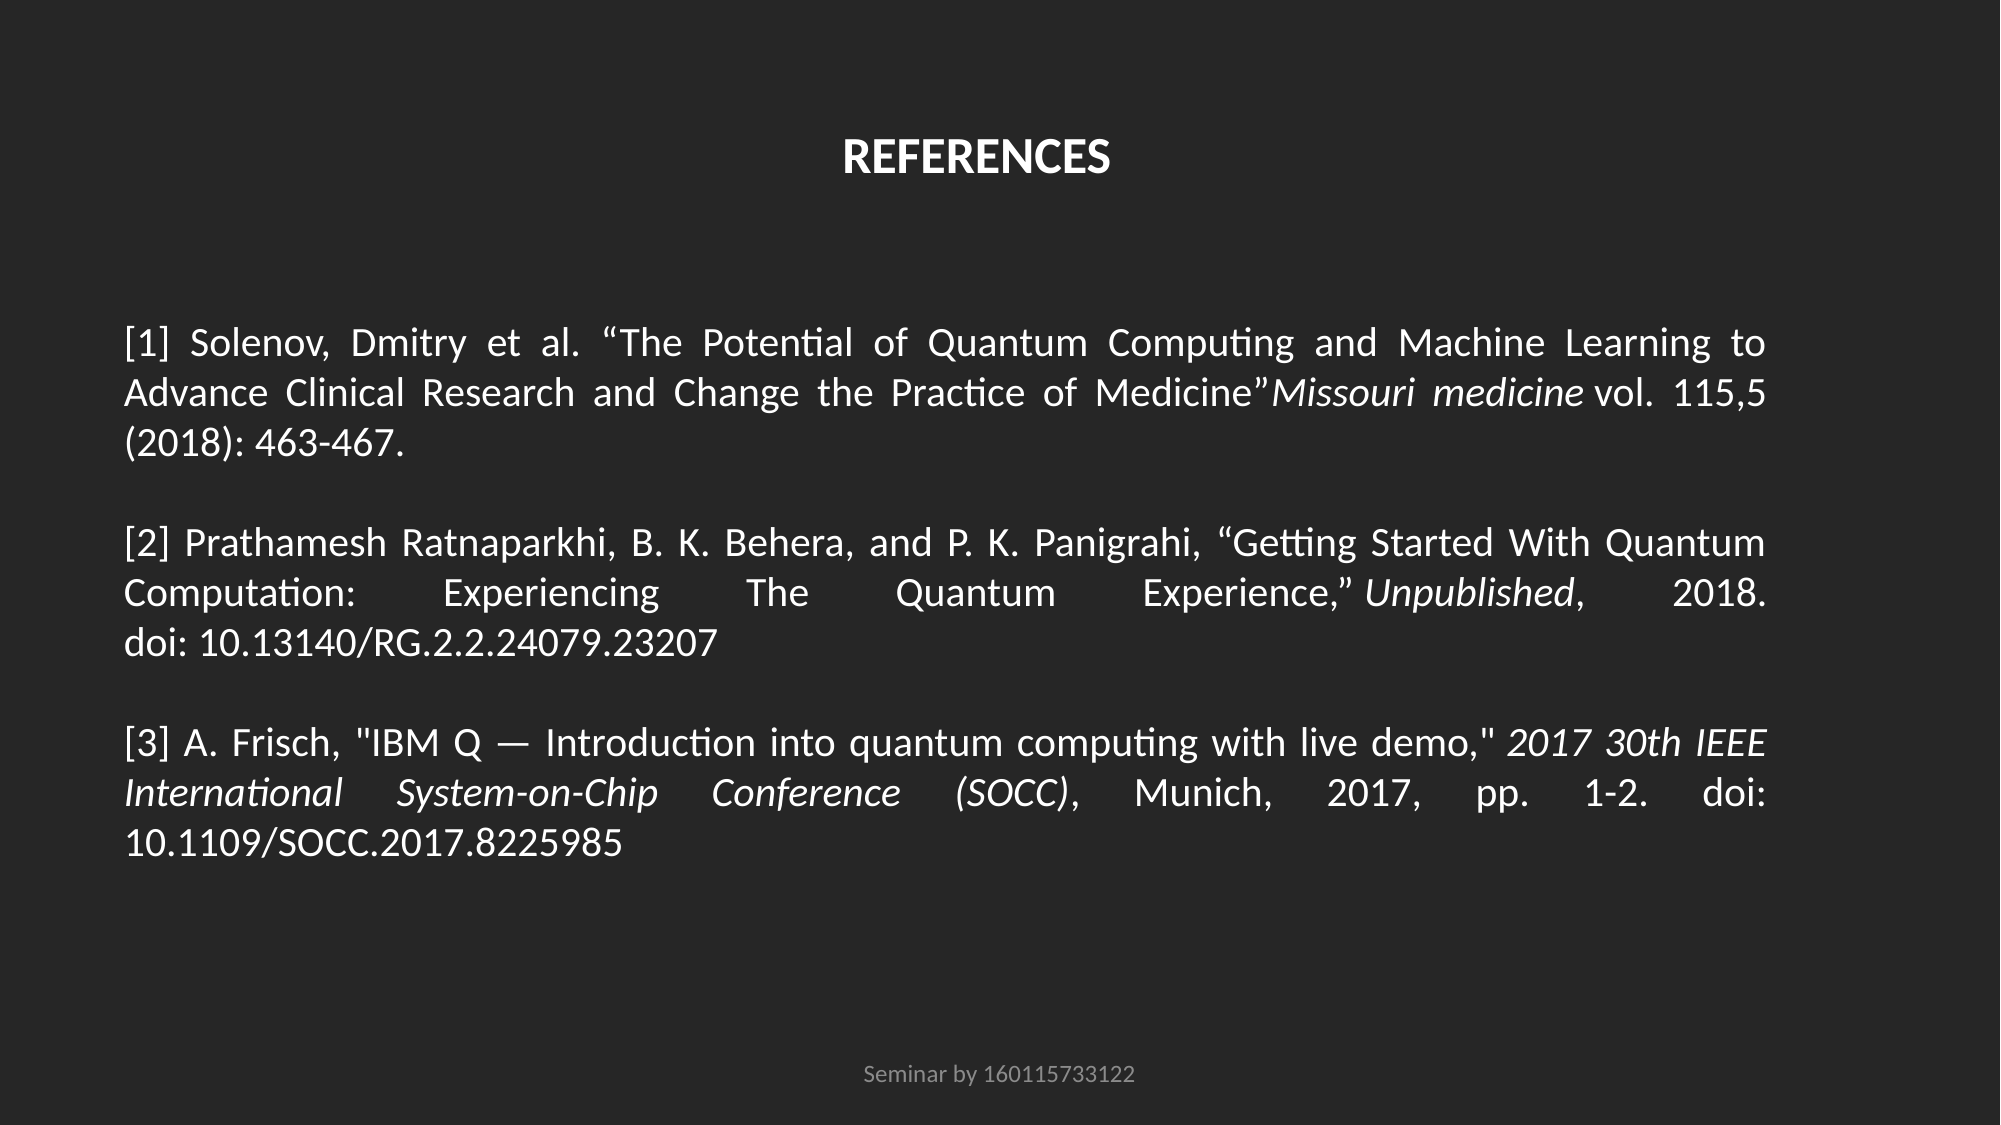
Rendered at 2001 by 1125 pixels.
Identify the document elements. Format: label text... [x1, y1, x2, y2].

text_box [1] Solenov, Dmitry et al. “The Potential of Quantum Computing and Machine Learning to Advance Clinical Research and Change the Practice of Medicine”Missouri medicine vol. 115,5 (2018): 463-467. [2] Prathamesh Ratnaparkhi, B. K. Behera, and P. K. Panigrahi, “Getting Started With Quantum Computation: Experiencing The Quantum Experience,” Unpublished, 2018. doi: 10.13140/RG.2.2.24079.23207 [3] A. Frisch, "IBM Q — Introduction into quantum computing with live demo," 2017 30th IEEE International System-on-Chip Conference (SOCC), Munich, 2017, pp. 1-2. doi: 10.1109/SOCC.2017.8225985 [109, 307, 1783, 923]
text_box REFERENCES [827, 114, 1127, 192]
footer Seminar by 160115733122 [662, 1042, 1338, 1103]
